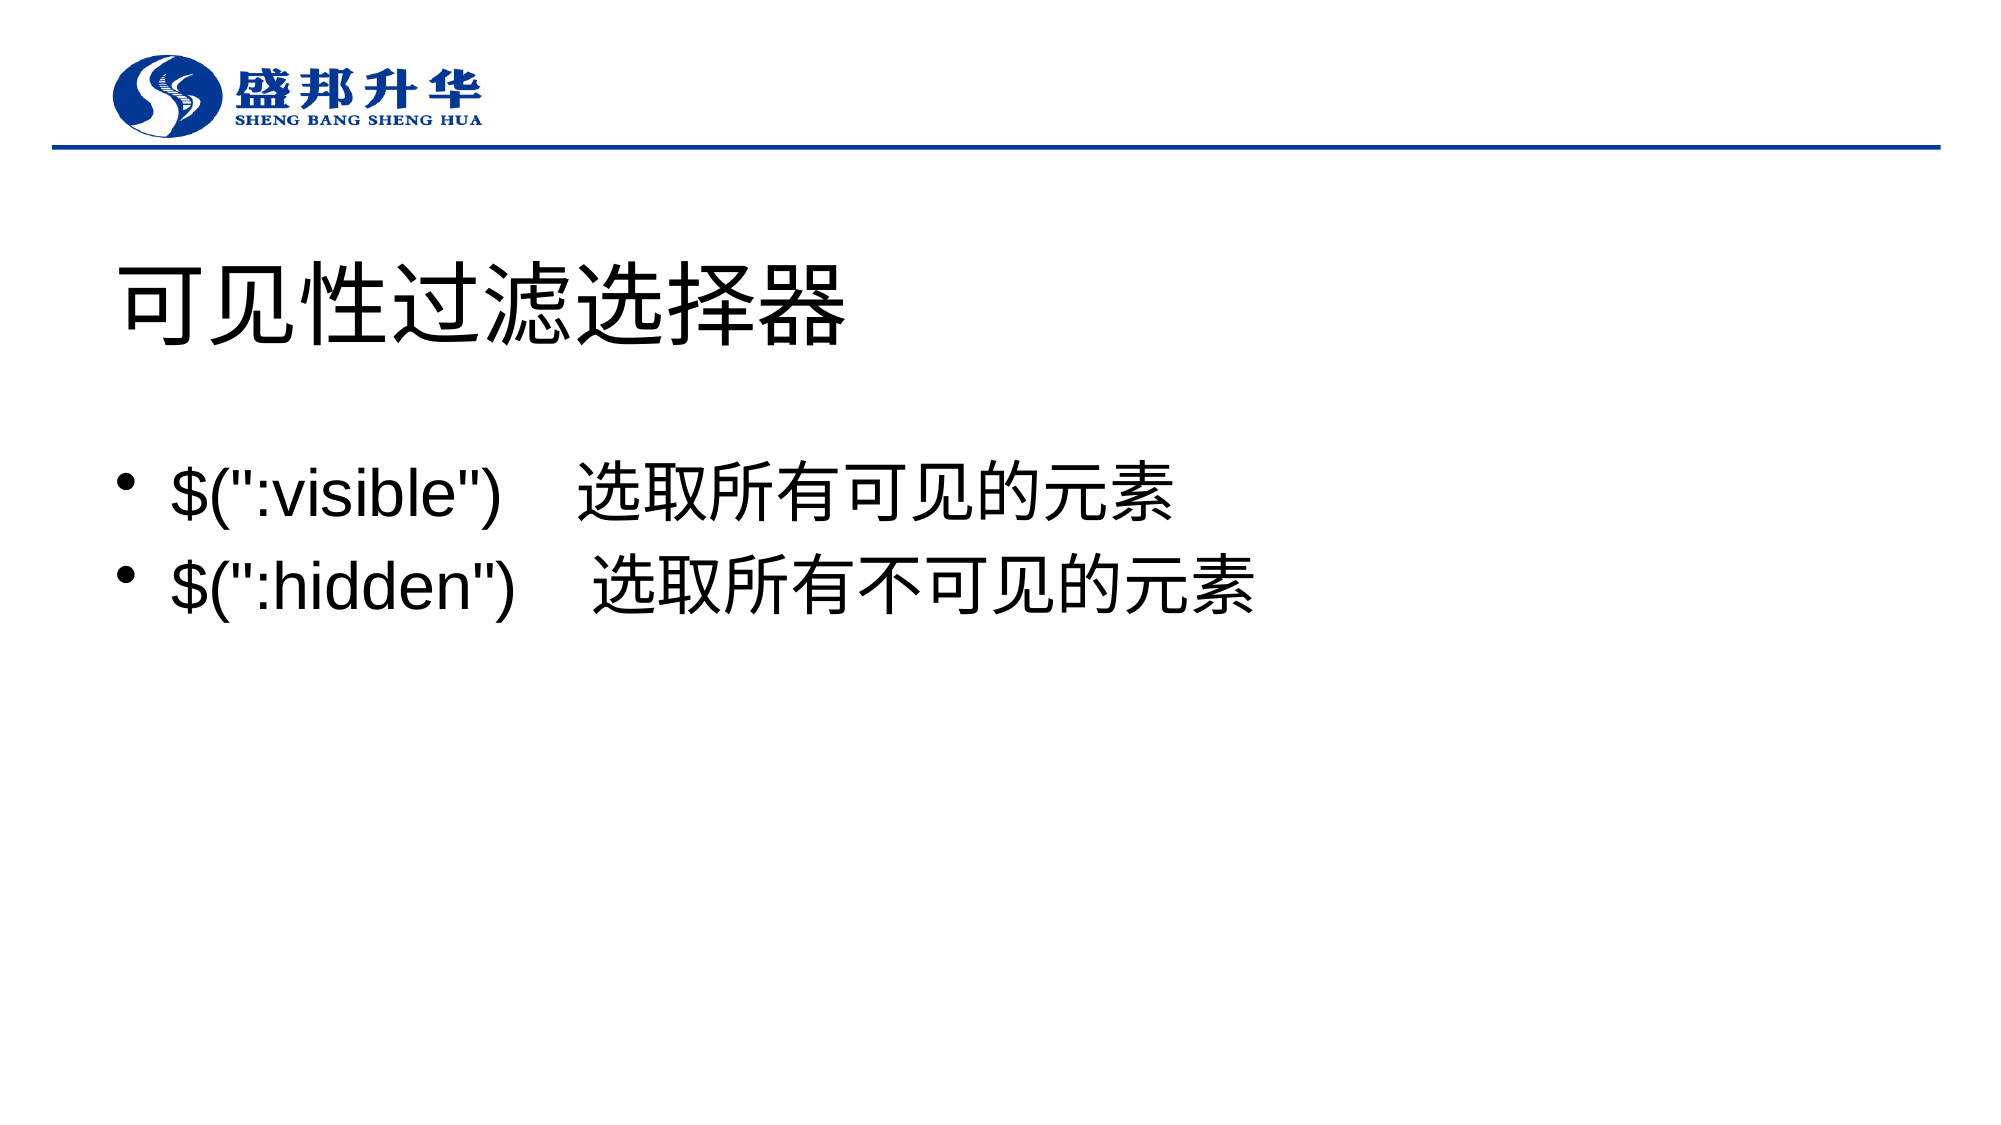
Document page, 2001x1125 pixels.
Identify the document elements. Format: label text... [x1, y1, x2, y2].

picture [99, 44, 495, 145]
title 可见性过滤选择器 [99, 208, 1901, 397]
list $(":visible") 选取所有可见的元素 $(":hidden") 选取所有不可见的元素 [99, 441, 1901, 1006]
